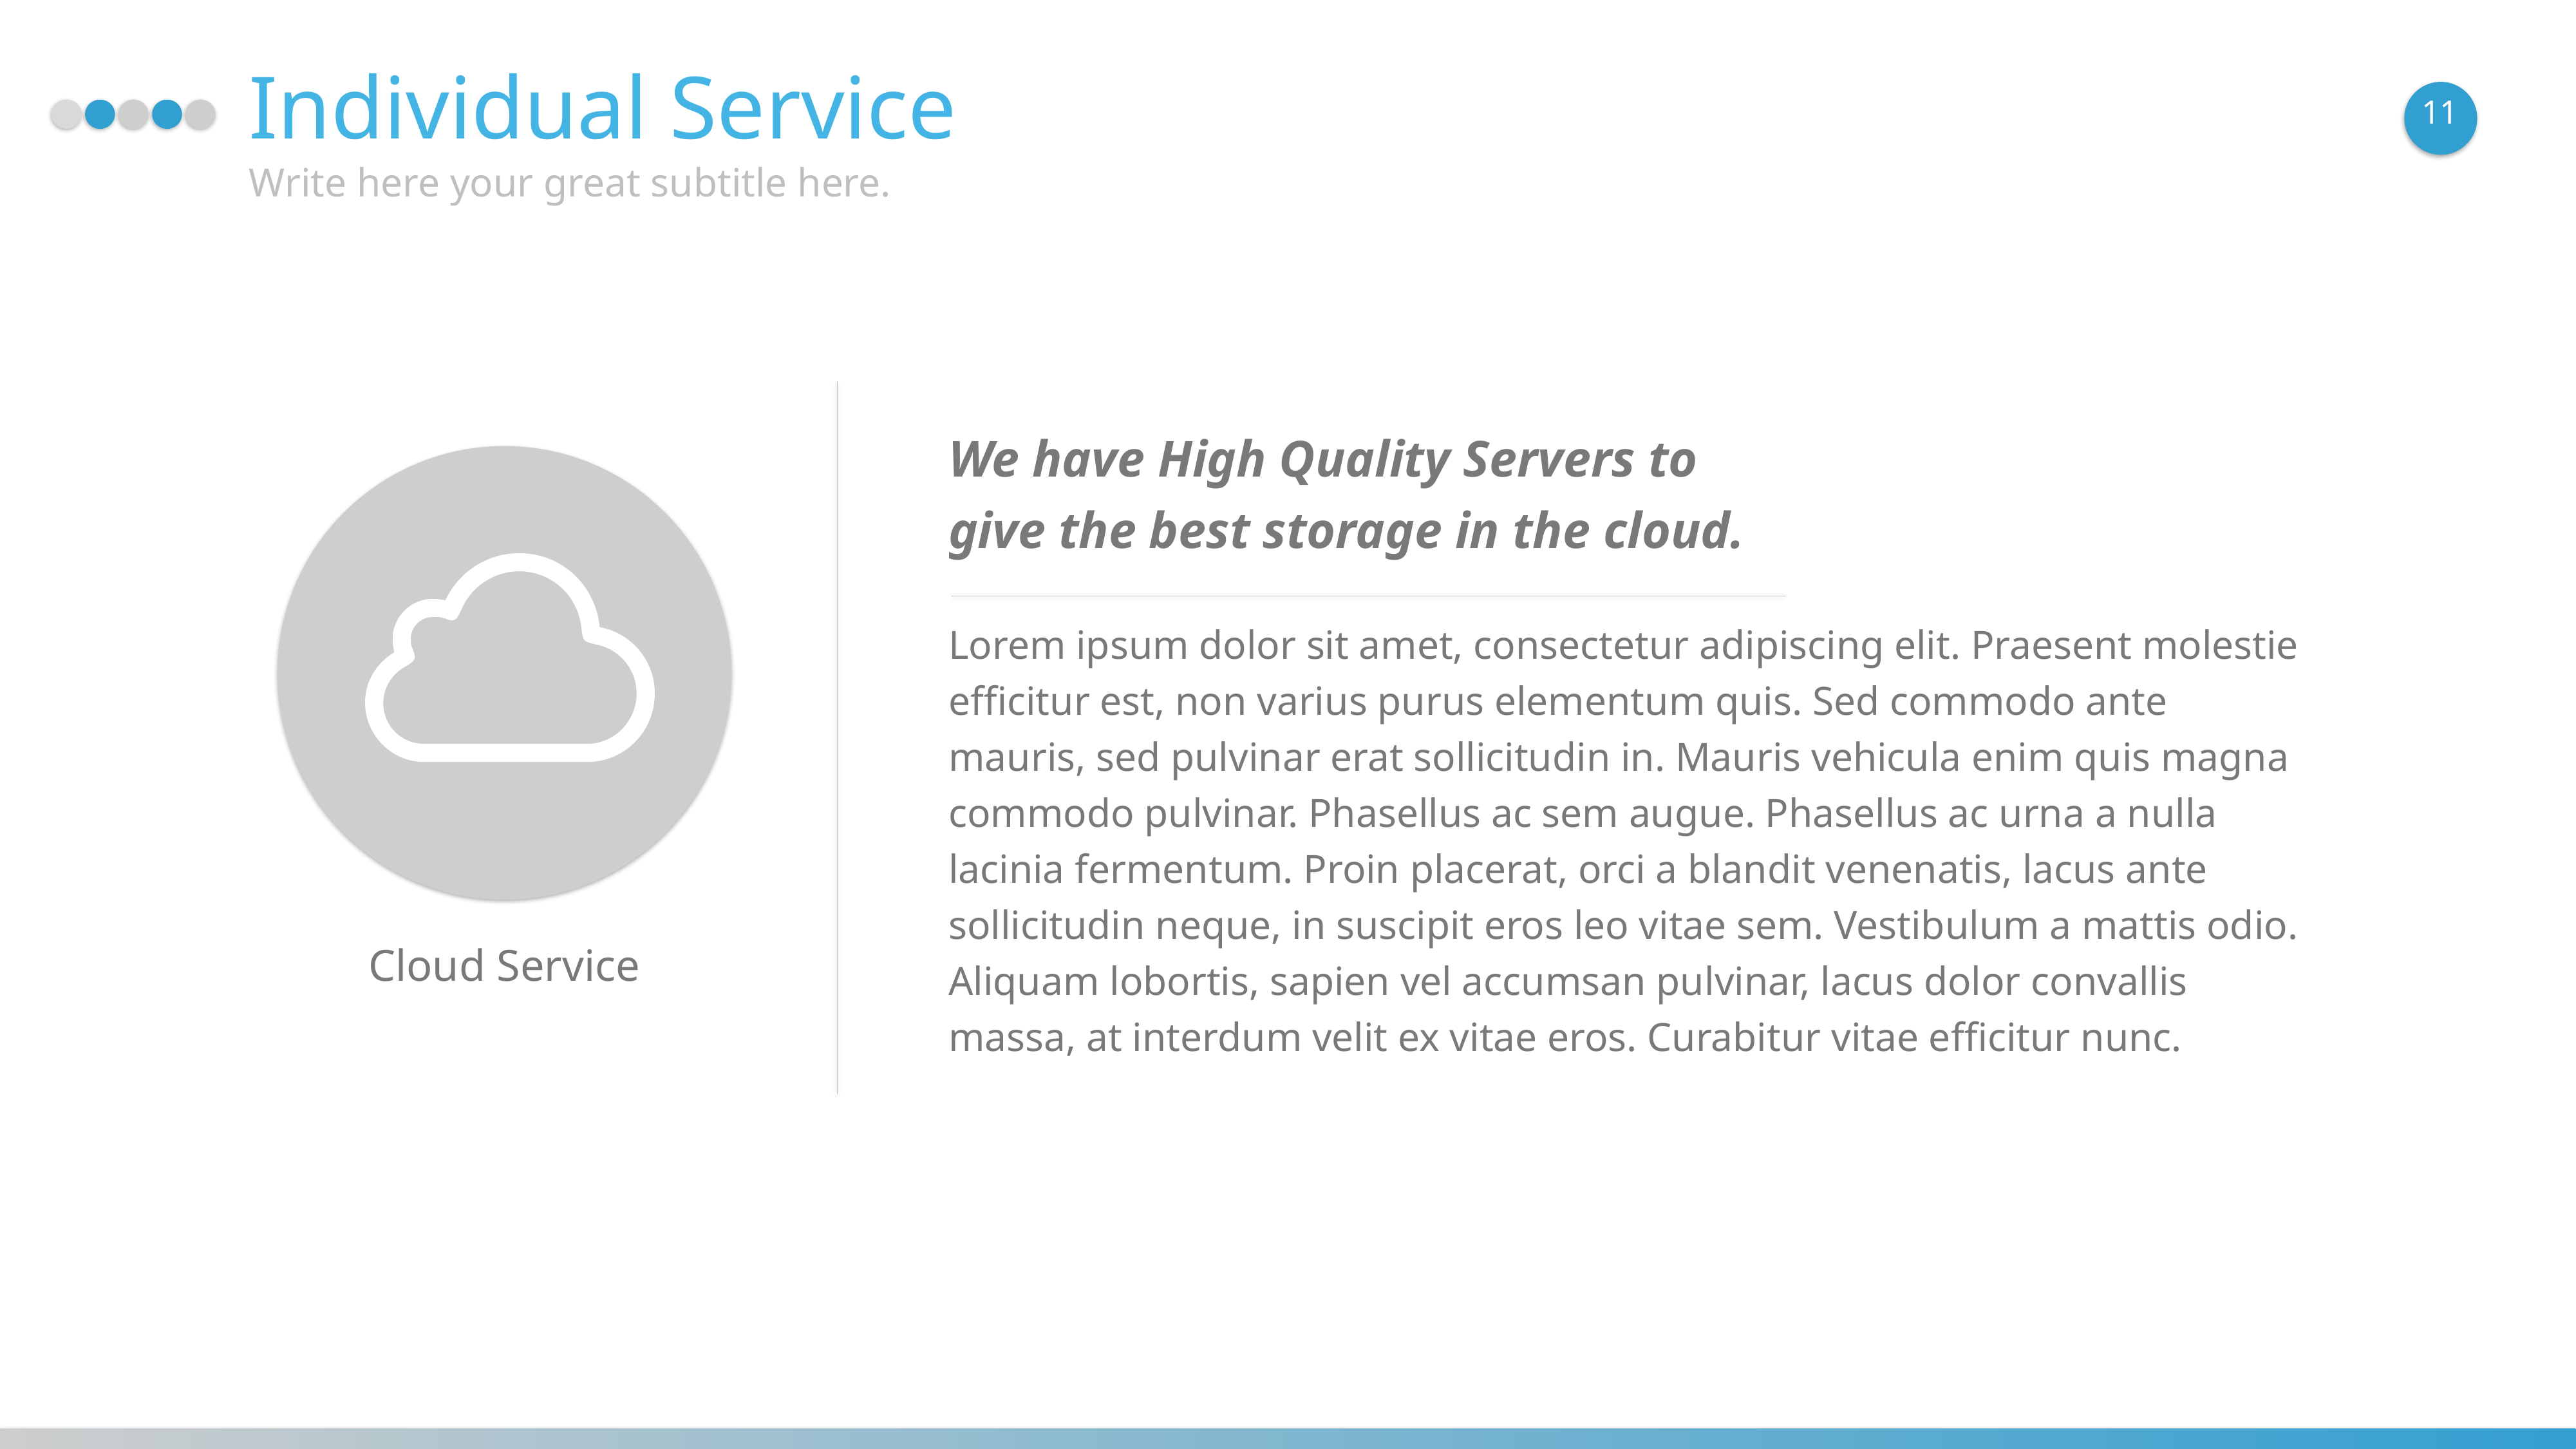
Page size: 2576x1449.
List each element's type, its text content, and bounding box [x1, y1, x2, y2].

text_box We have High Quality Servers to give the best storage in the cloud. [923, 402, 1783, 571]
text_box Lorem ipsum dolor sit amet, consectetur adipiscing elit. Praesent molestie efficitur est, non varius purus elementum quis. Sed commodo ante mauris, sed pulvinar erat sollicitudin in. Mauris vehicula enim quis magna commodo pulvinar. Phasellus ac sem augue. Phasellus ac urna a nulla lacinia fermentum. Proin placerat, orci a blandit venenatis, lacus ante sollicitudin neque, in suscipit eros leo vitae sem. Vestibulum a mattis odio. Aliquam lobortis, sapien vel accumsan pulvinar, lacus dolor convallis massa, at interdum velit ex vitae eros. Curabitur vitae efficitur nunc. [923, 598, 2340, 1072]
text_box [279, 447, 730, 899]
text_box Cloud Service [279, 925, 730, 1003]
list Write here your great subtitle here. [223, 144, 2275, 227]
slide_number 11 [2383, 75, 2497, 153]
list Individual Service [223, 39, 2275, 144]
